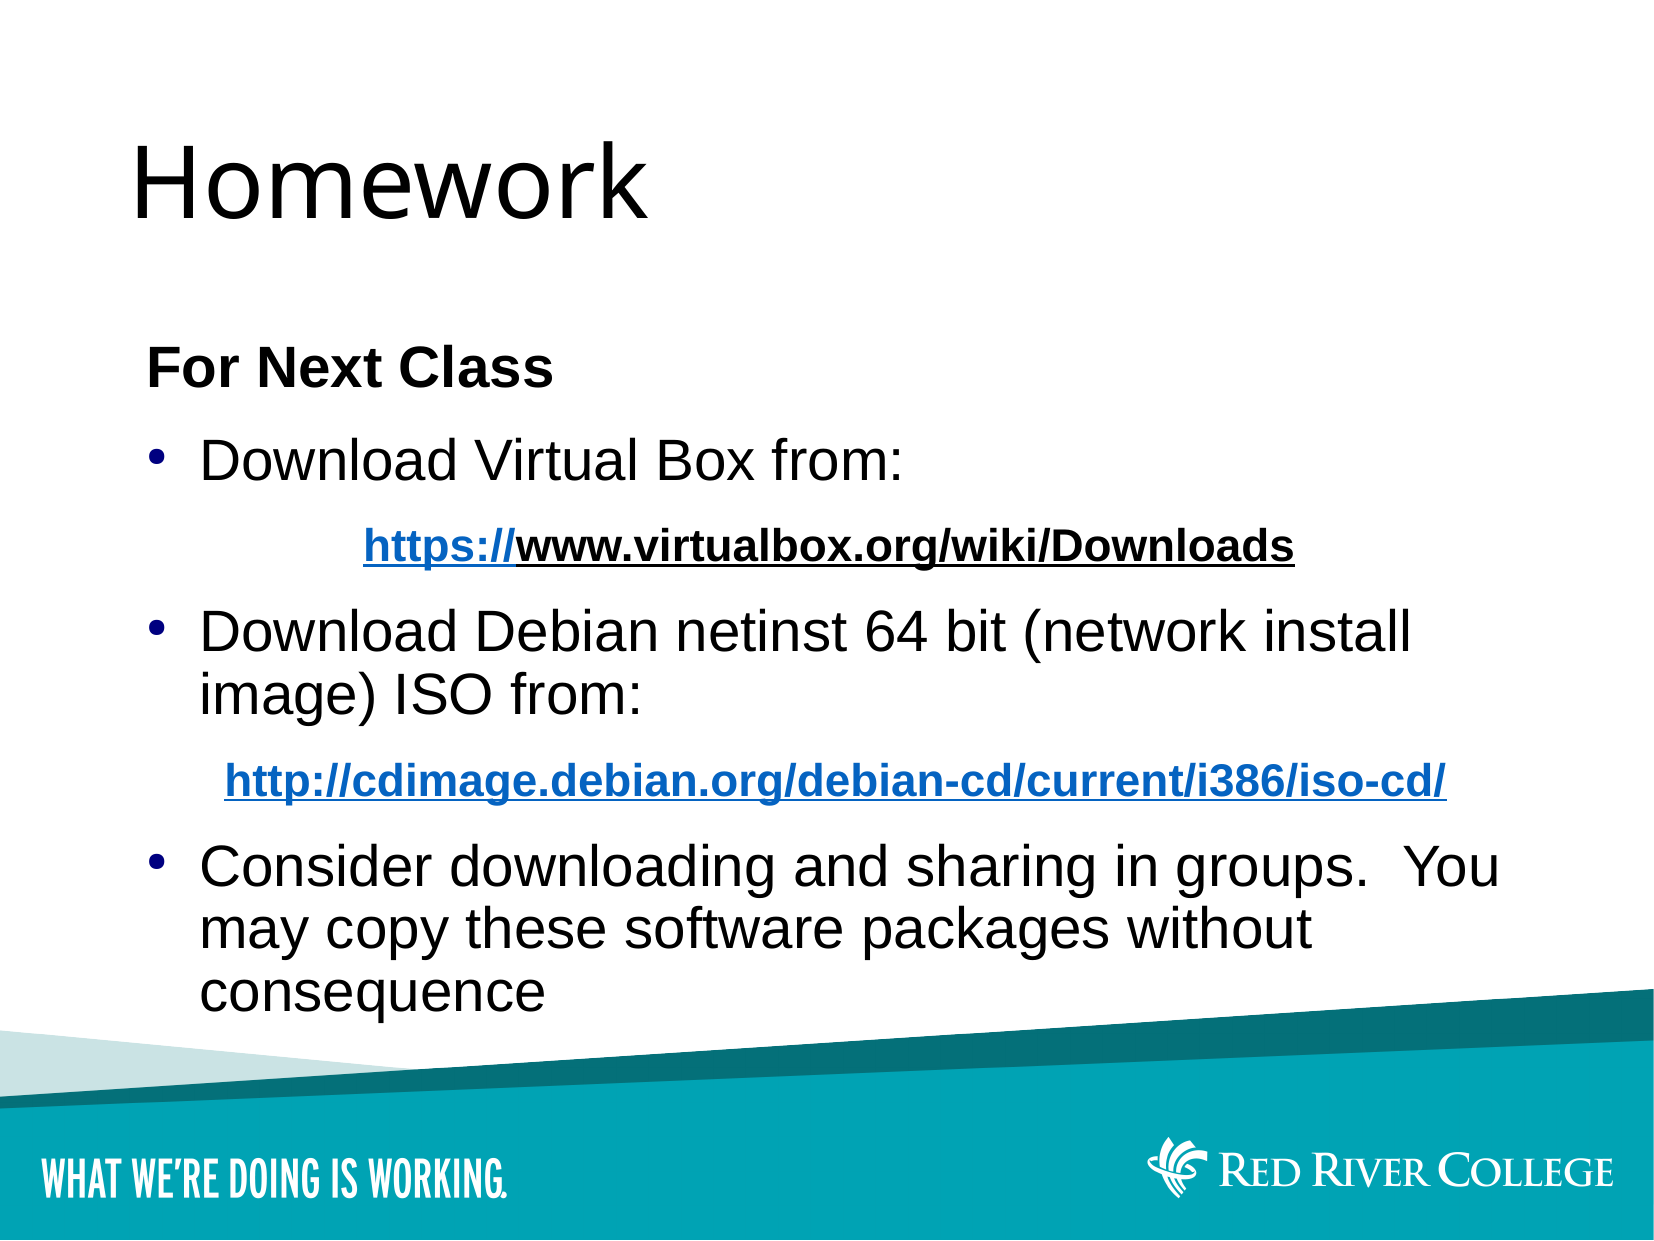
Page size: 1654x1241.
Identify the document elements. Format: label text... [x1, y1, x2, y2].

list For Next Class Download Virtual Box from: https://www.virtualbox.org/wiki/Downloads Download Debian netinst 64 bit (network install image) ISO from: http://cdimage.debian.org/debian-cd/current/i386/iso-cd/ Consider downloading and sharing in groups. You may copy these software packages without consequence [113, 330, 1540, 1117]
title Homework [113, 66, 1540, 306]
picture [0, 0, 1654, 1240]
